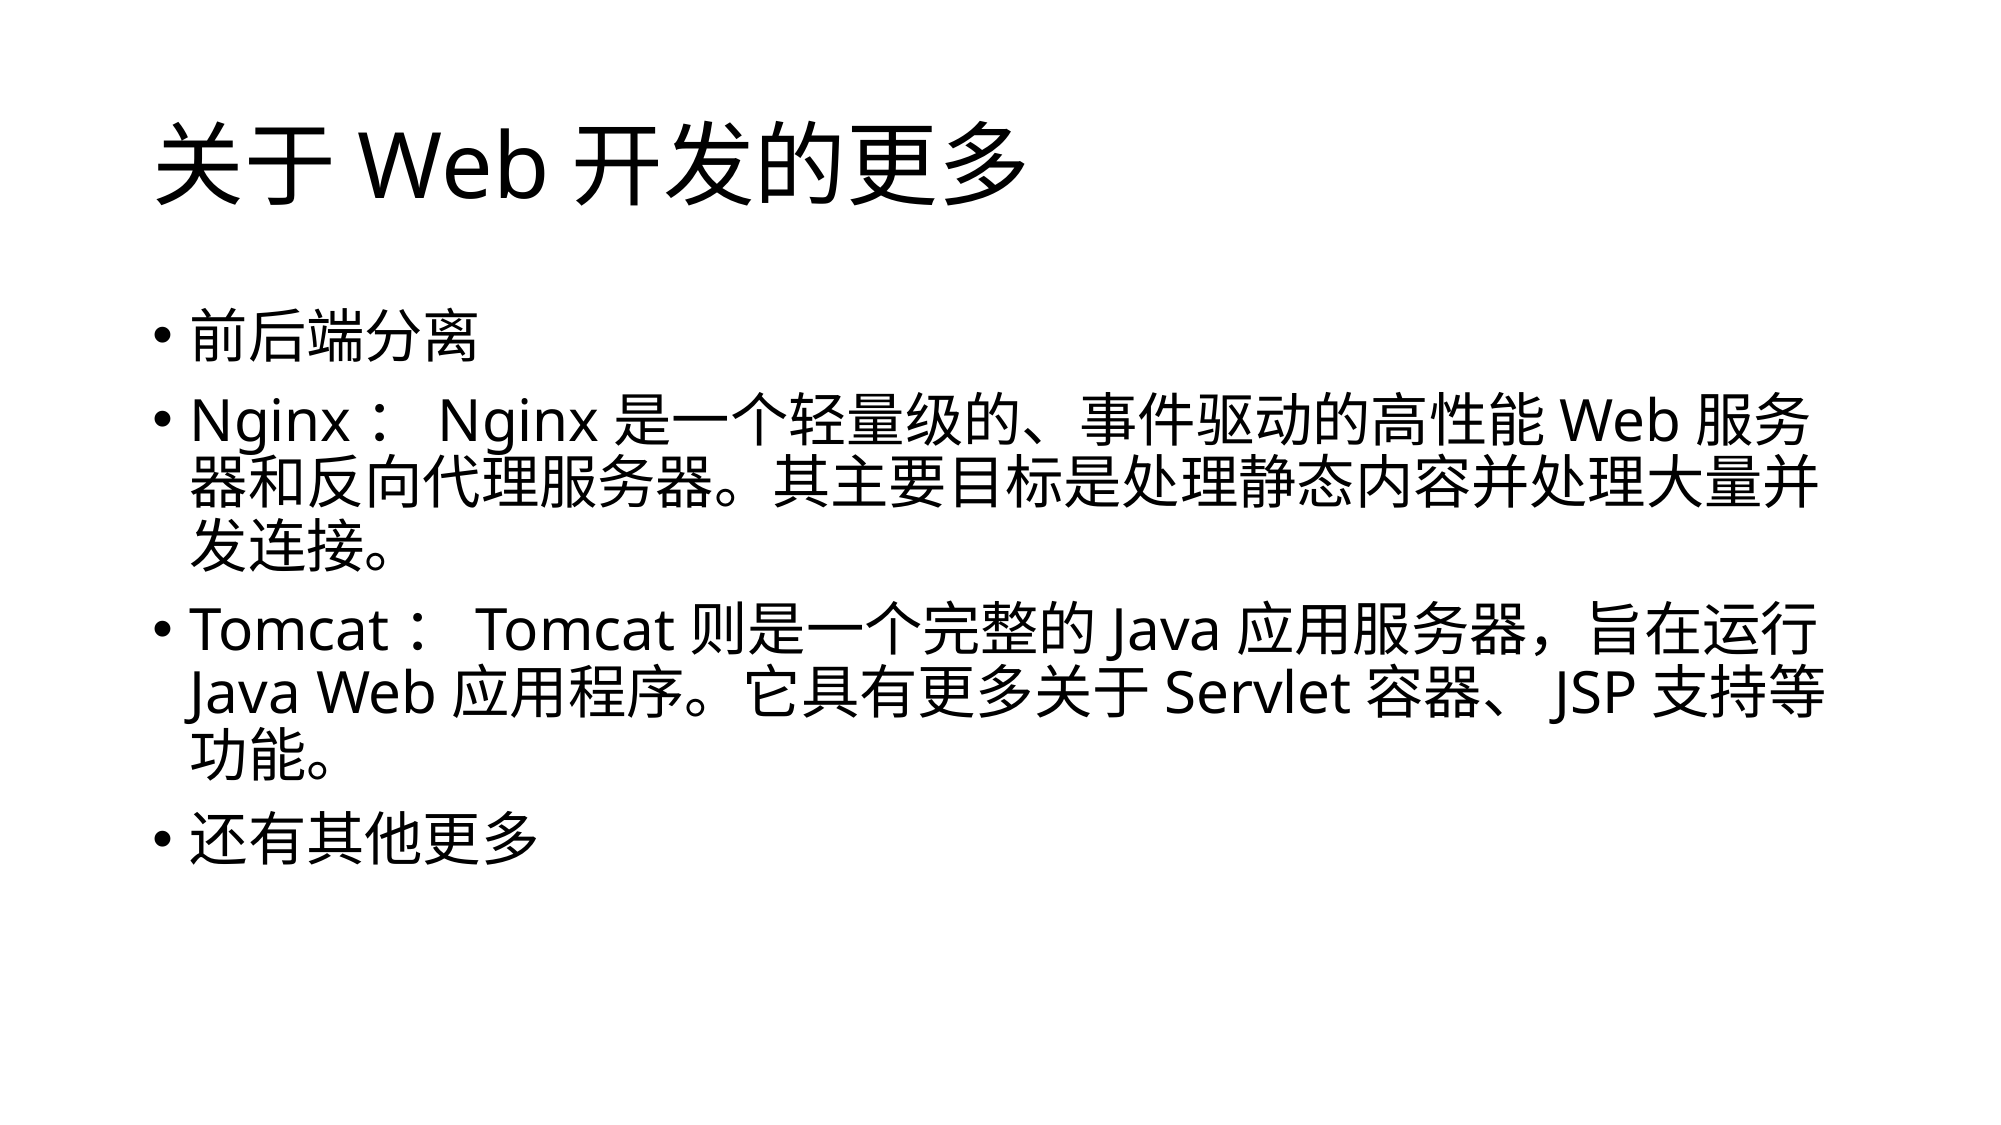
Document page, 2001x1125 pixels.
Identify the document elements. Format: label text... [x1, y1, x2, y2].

title 关于Web开发的更多 [137, 59, 1863, 278]
list 前后端分离 Nginx：Nginx是一个轻量级的、事件驱动的高性能Web服务器和反向代理服务器。其主要目标是处理静态内容并处理大量并发连接。 Tomcat：Tomcat则是一个完整的Java应用服务器，旨在运行Java Web应用程序。它具有更多关于Servlet容器、JSP支持等功能。 还有其他更多 [137, 299, 1863, 1014]
